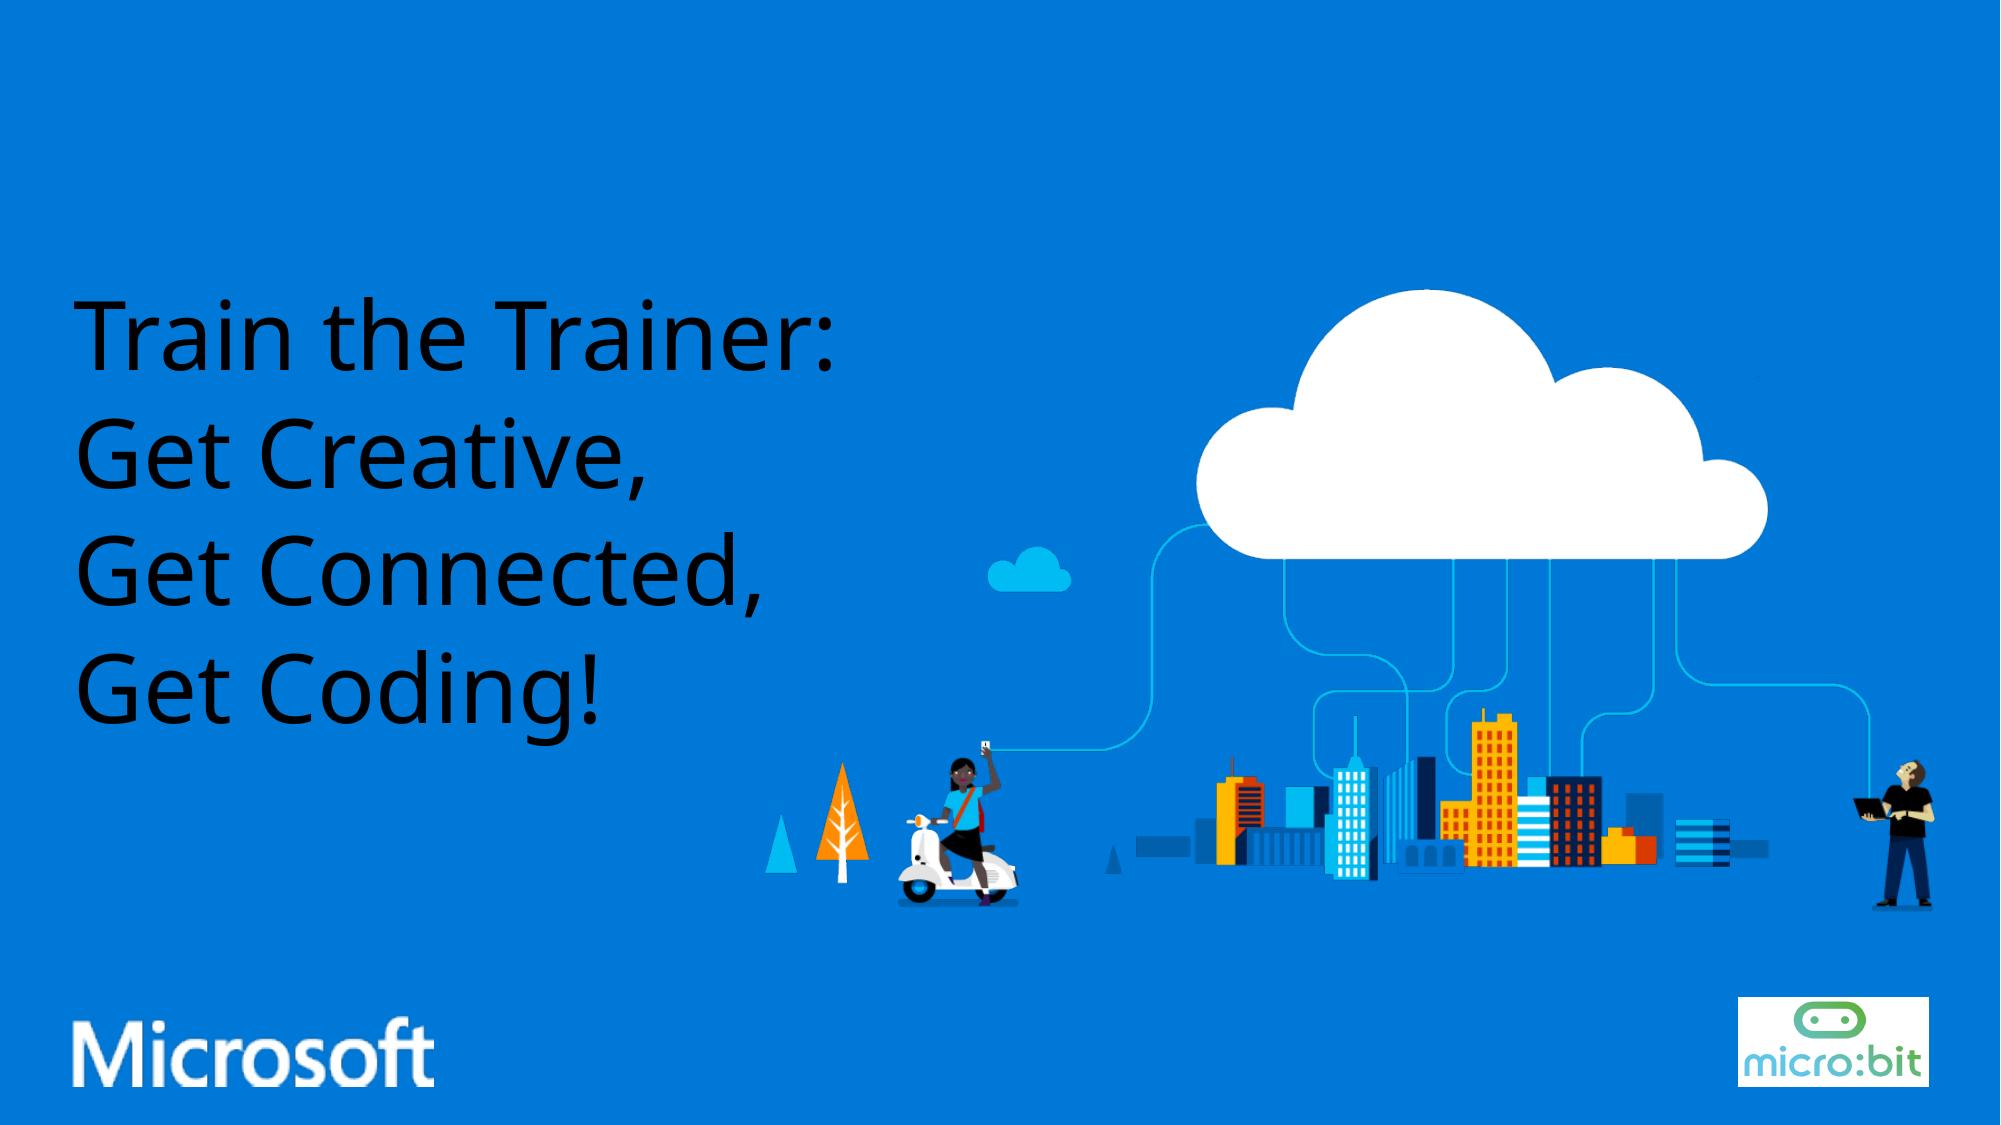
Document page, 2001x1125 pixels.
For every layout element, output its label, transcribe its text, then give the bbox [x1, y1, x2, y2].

picture [1738, 997, 1929, 1087]
title Train the Trainer: Get Creative, Get Connected, Get Coding! [49, 261, 1097, 764]
picture [72, 1016, 434, 1087]
picture [695, 248, 2001, 956]
